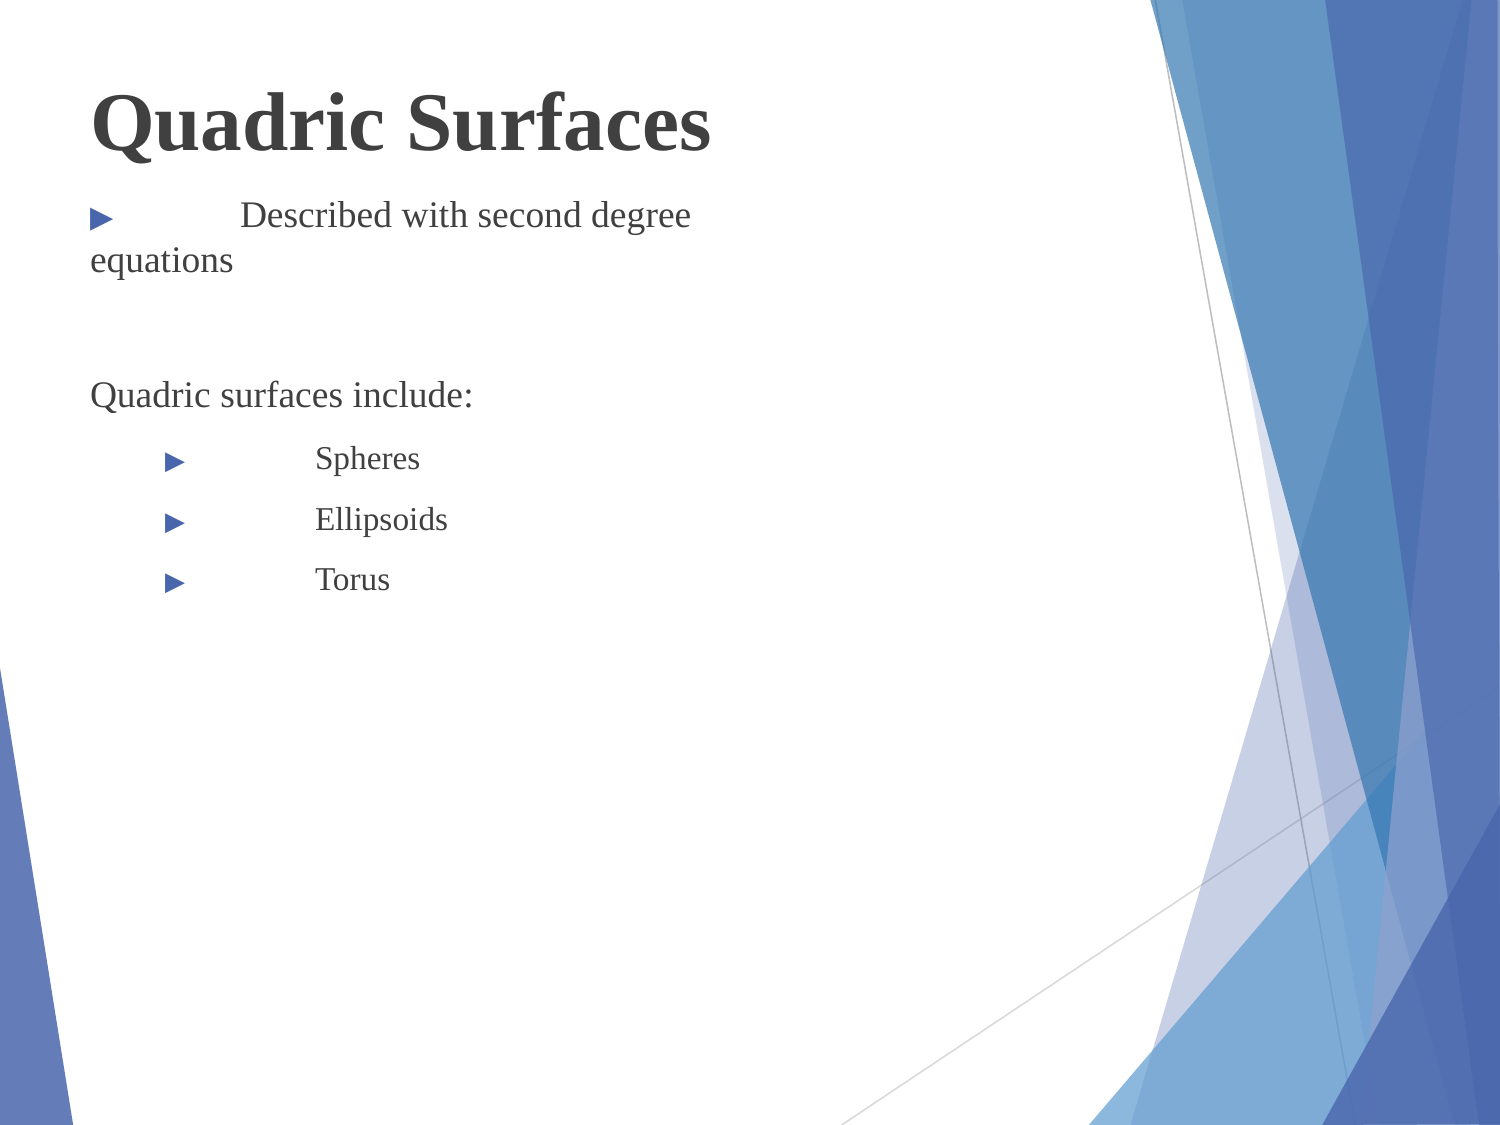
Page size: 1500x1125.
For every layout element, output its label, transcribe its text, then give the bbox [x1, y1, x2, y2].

title Quadric Surfaces [87, 65, 715, 187]
text_box ▶ Described with second degree equations Quadric surfaces include: ▶ Spheres ▶ Ellipsoids ▶ Torus [87, 187, 754, 598]
